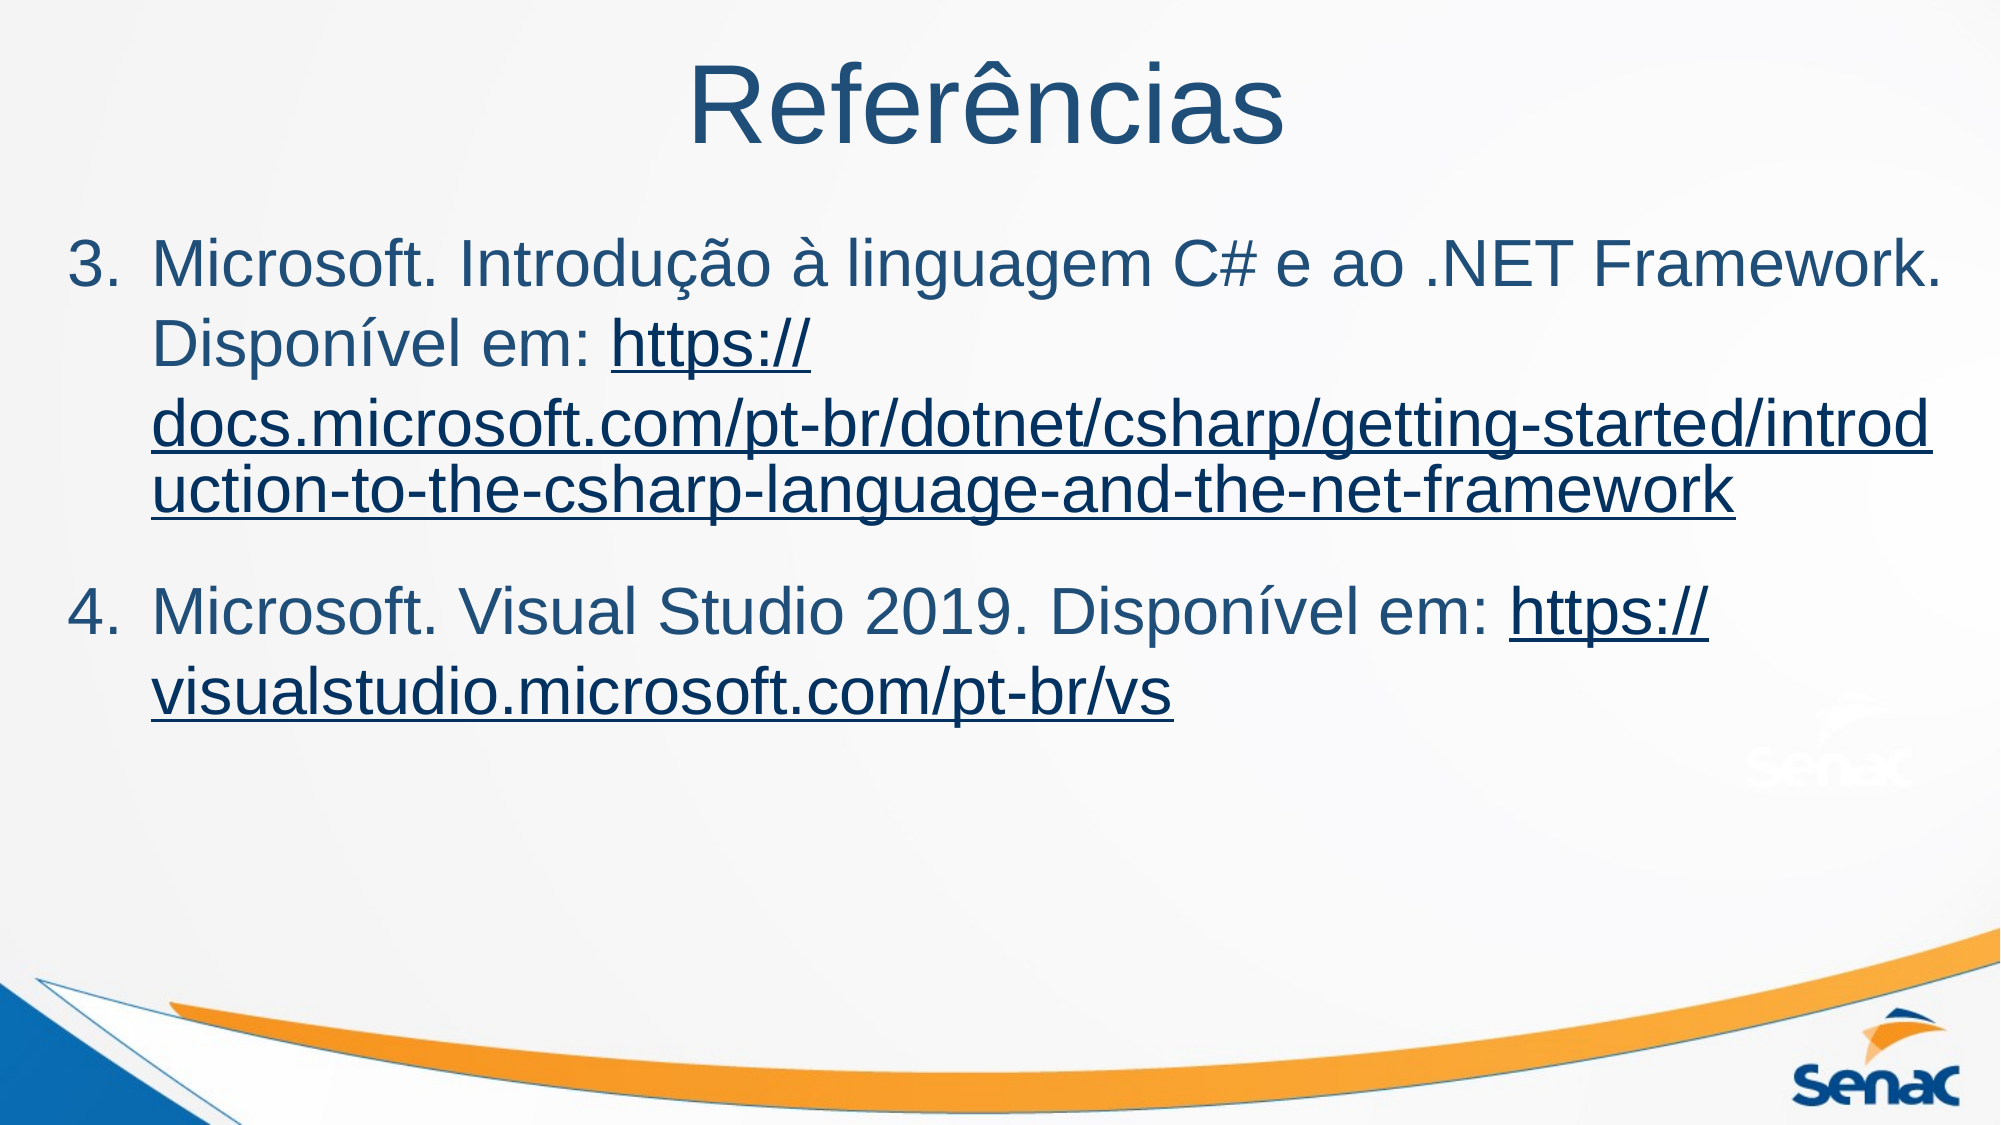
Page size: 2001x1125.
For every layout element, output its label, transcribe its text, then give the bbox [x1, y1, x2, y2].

title Referências [0, 36, 1973, 178]
list Microsoft. Introdução à linguagem C# e ao .NET Framework. Disponível em: https://docs.microsoft.com/pt-br/dotnet/csharp/getting-started/introduction-to-the-csharp-language-and-the-net-framework Microsoft. Visual Studio 2019. Disponível em: https://visualstudio.microsoft.com/pt-br/vs [52, 211, 1973, 926]
picture [0, 0, 2001, 1125]
